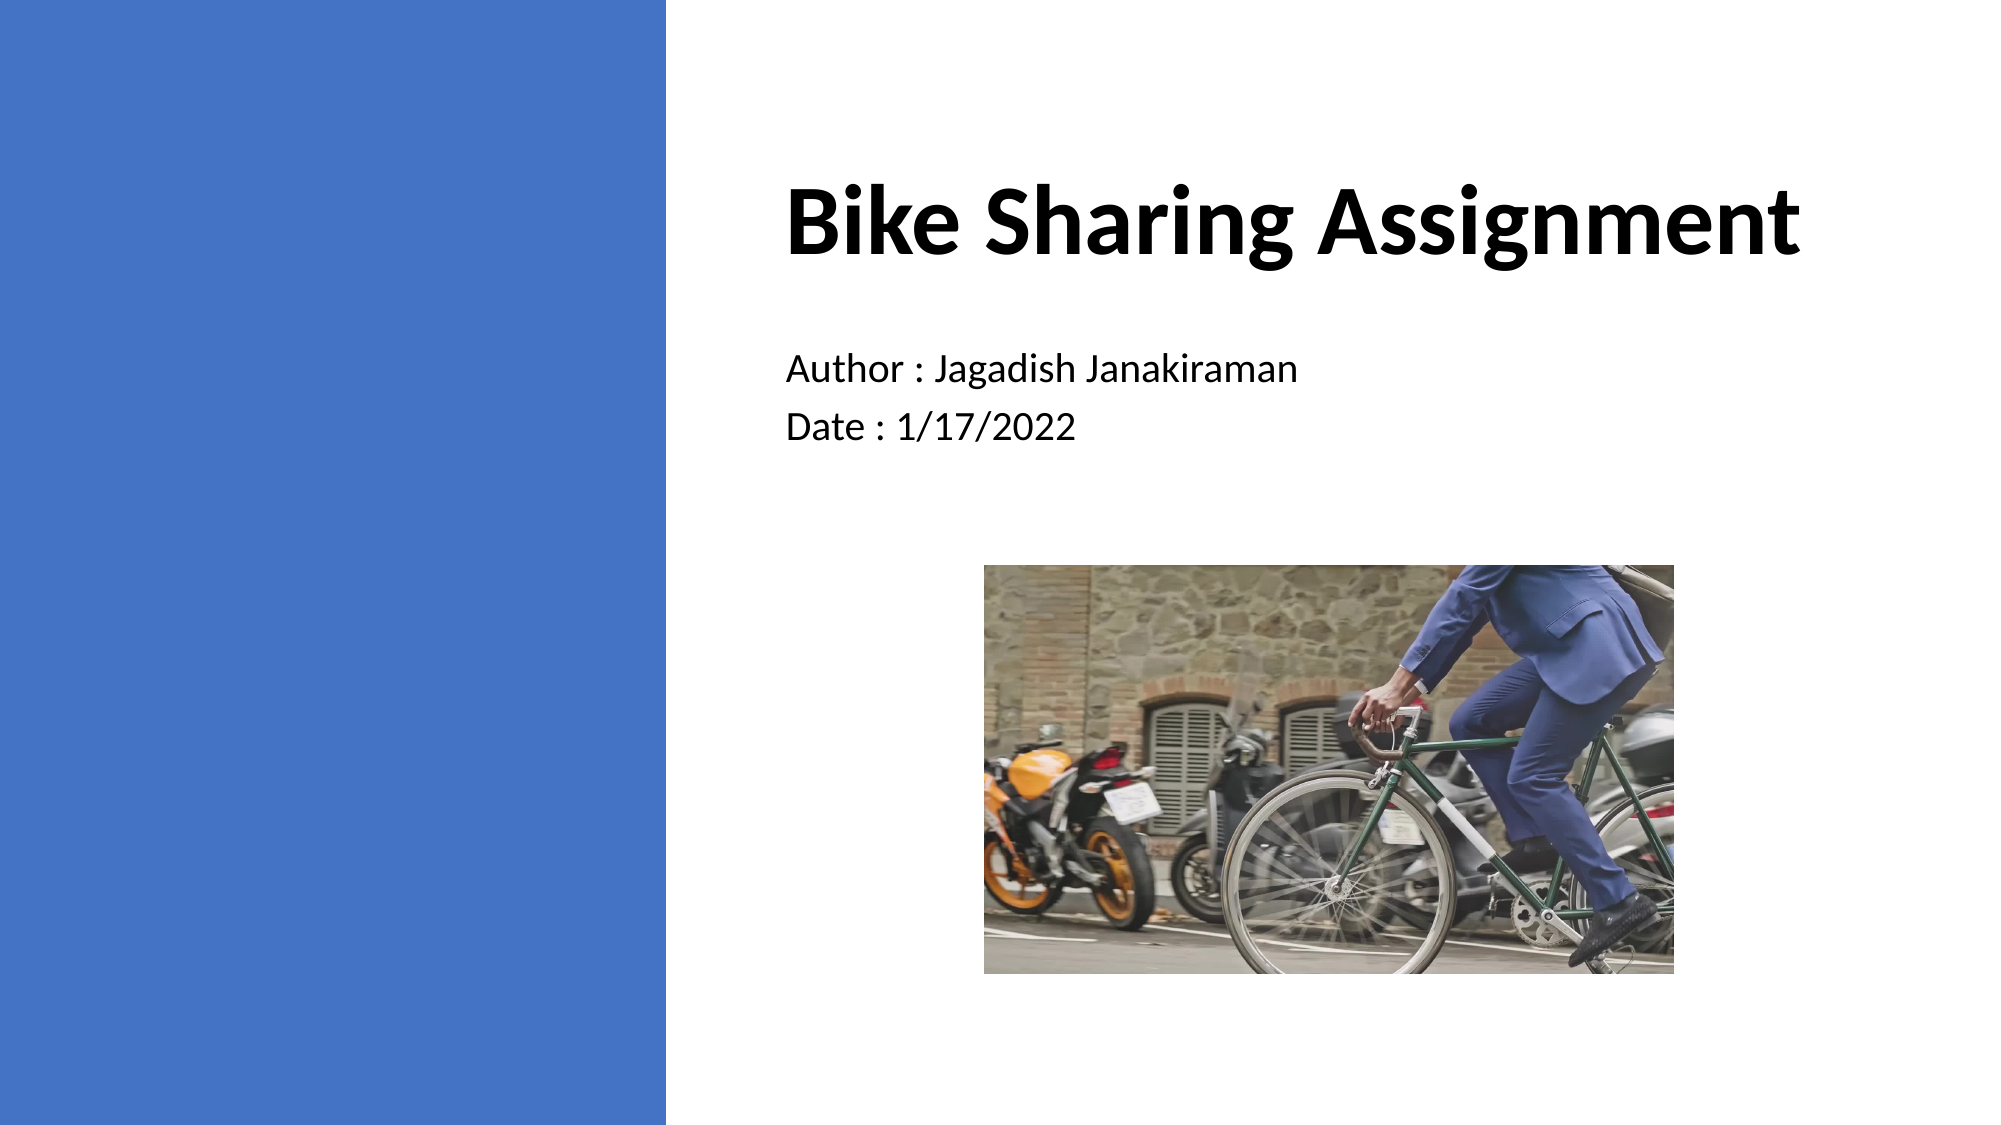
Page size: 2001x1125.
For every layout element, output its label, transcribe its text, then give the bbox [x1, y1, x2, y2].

picture [984, 565, 1674, 974]
text_box Bike Sharing Assignment Author : Jagadish Janakiraman Date : 1/17/2022 [770, 104, 1895, 513]
text_box [0, 0, 667, 1125]
